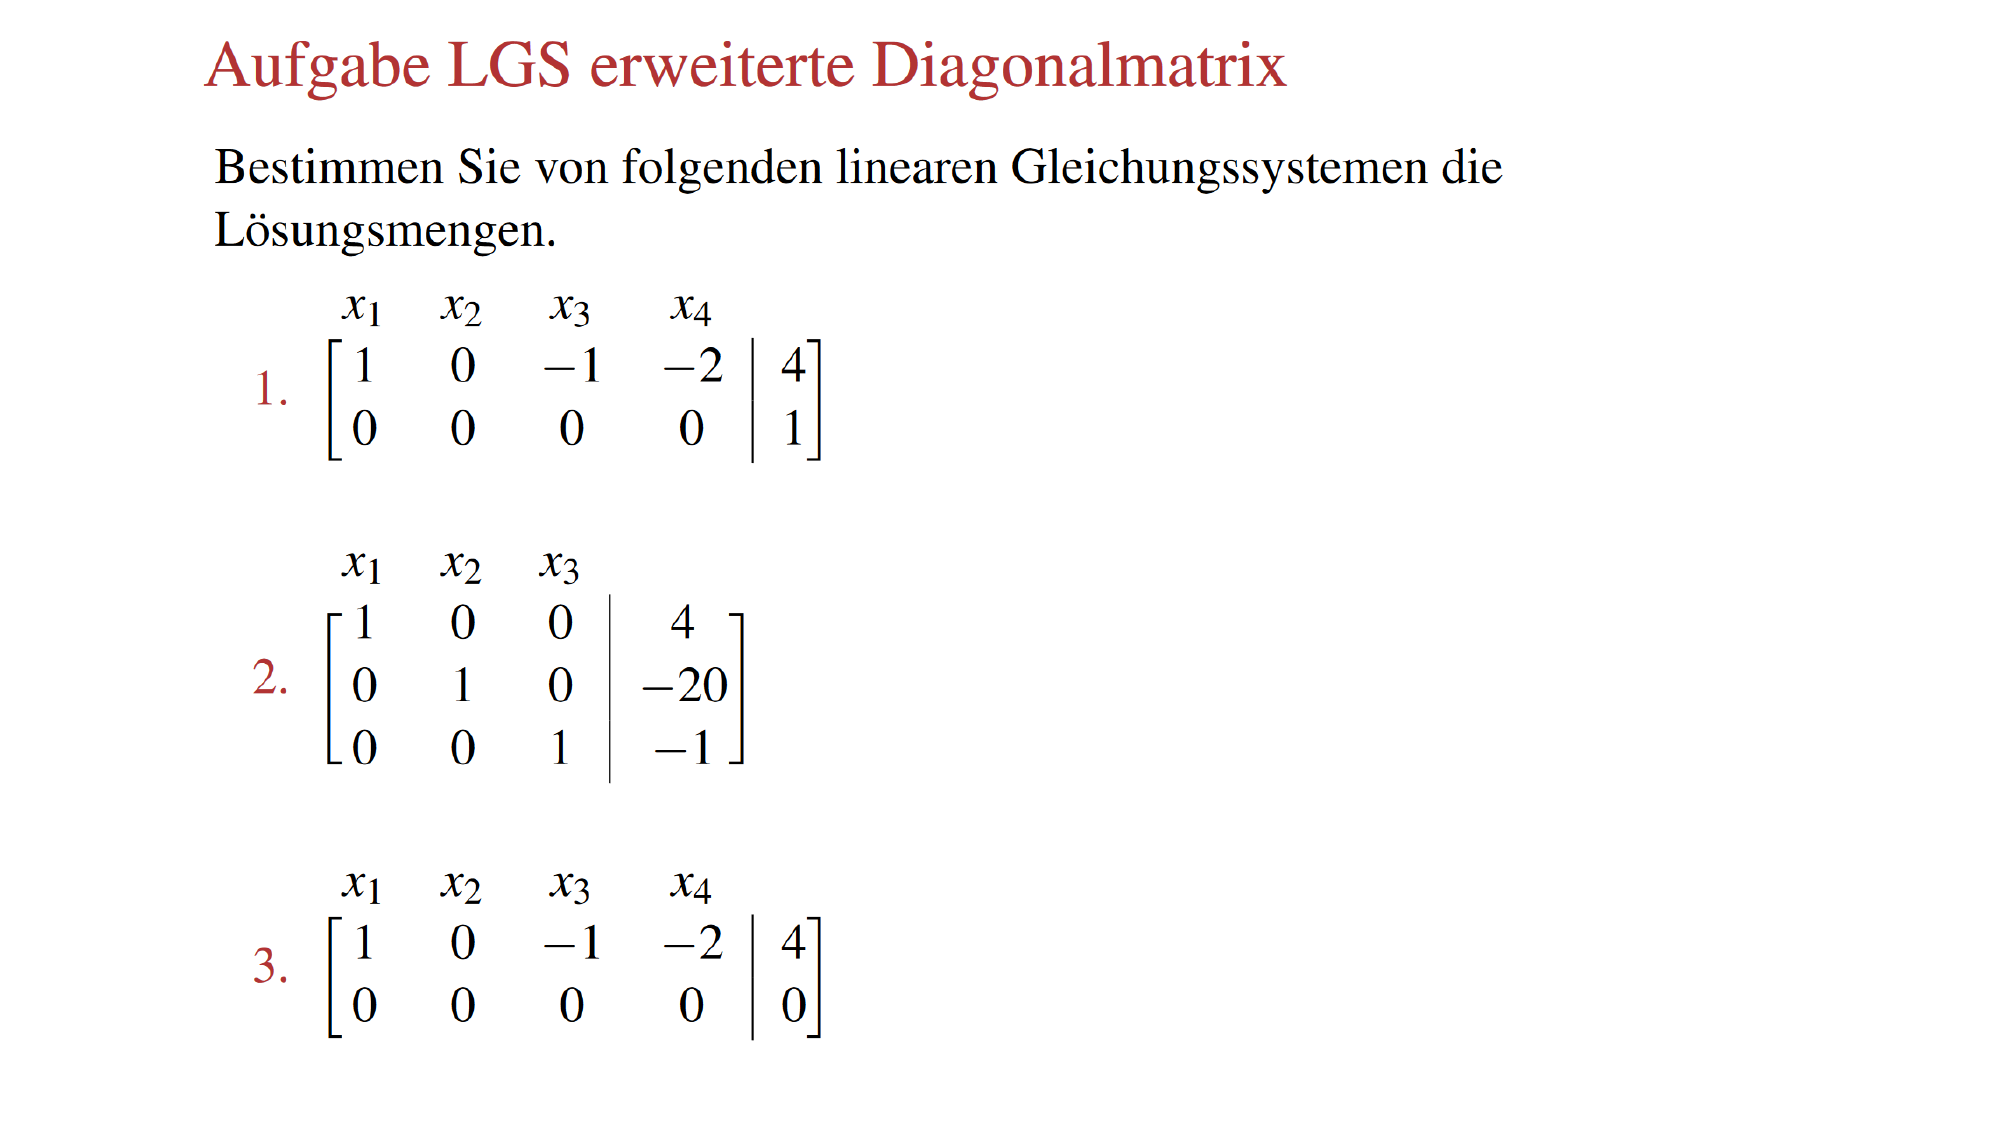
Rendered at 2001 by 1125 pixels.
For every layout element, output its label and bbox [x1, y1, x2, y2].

picture [166, 0, 1834, 1125]
